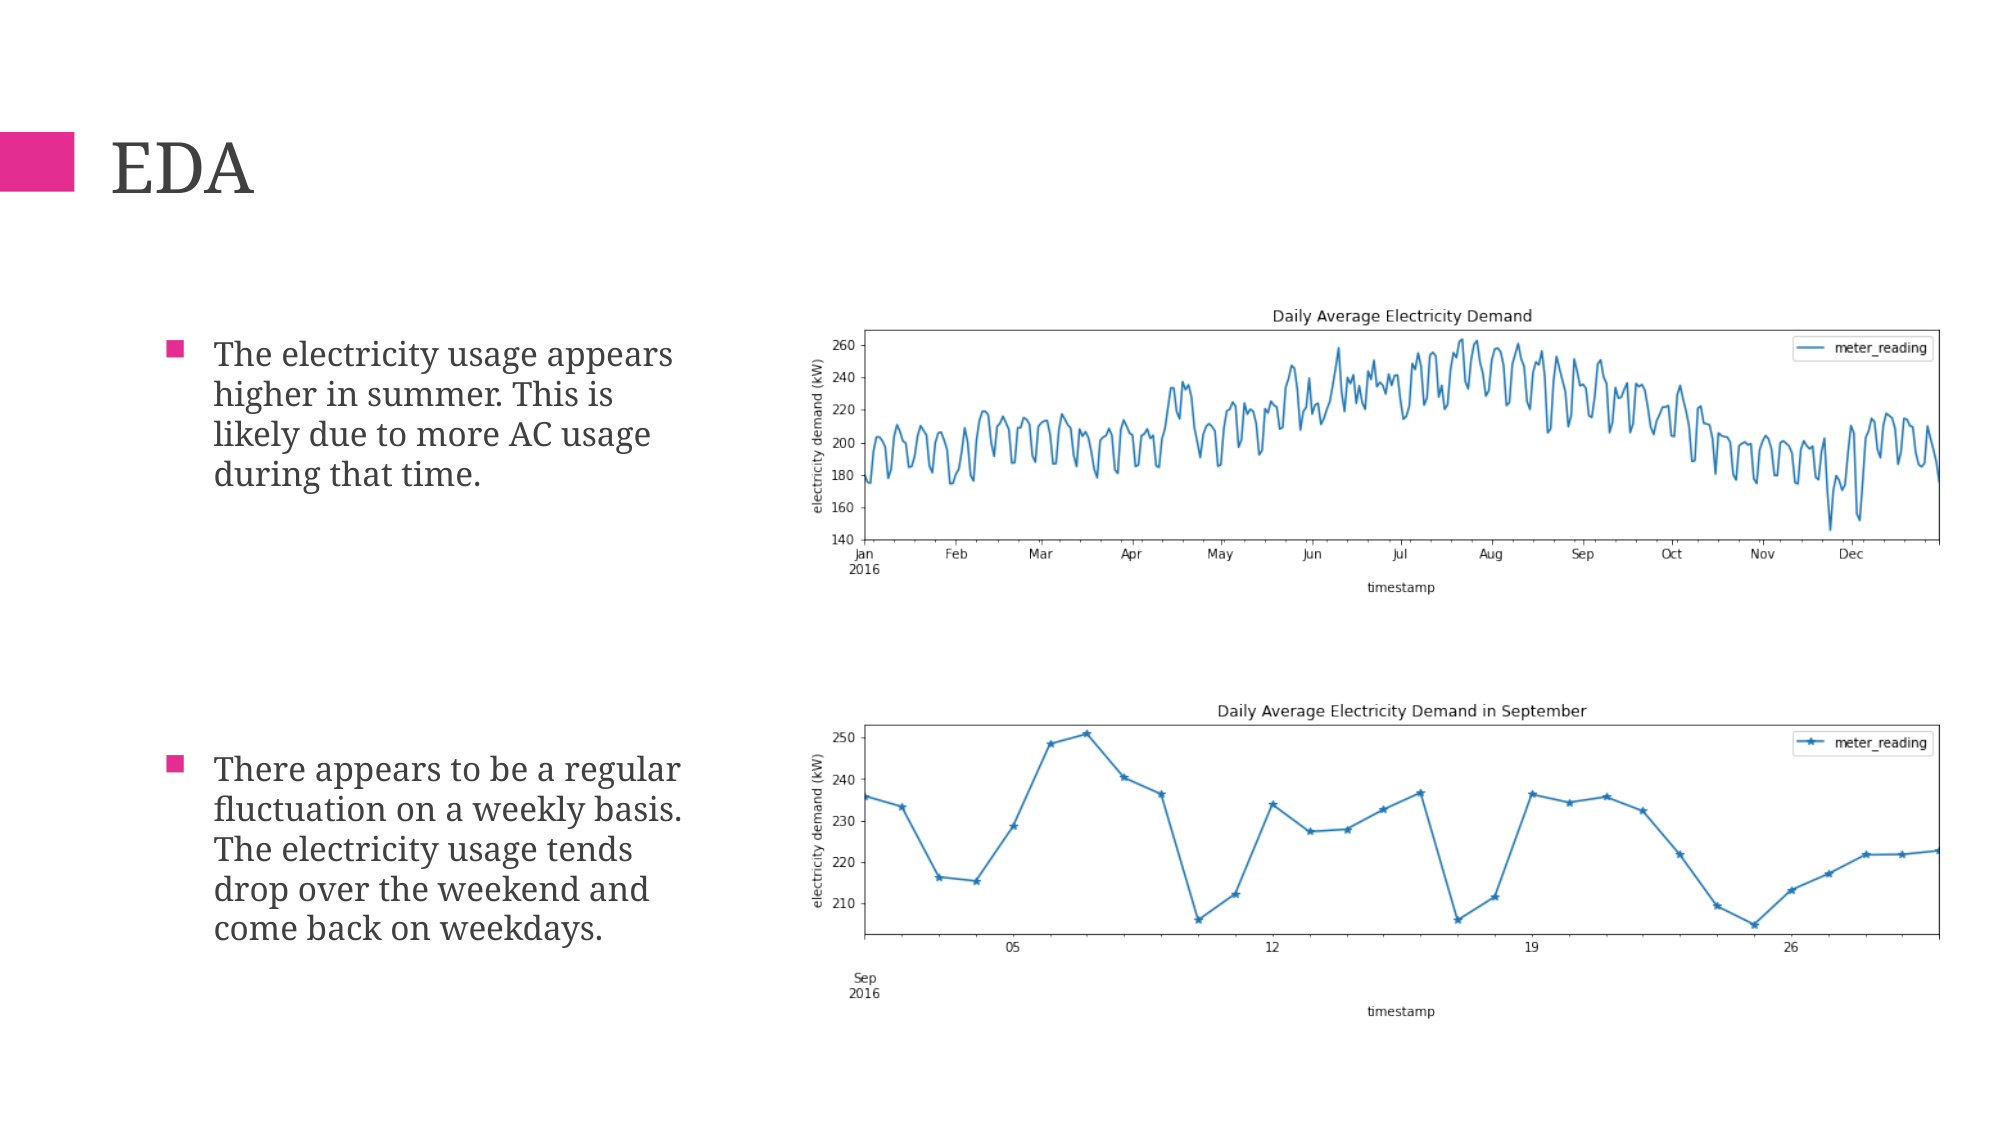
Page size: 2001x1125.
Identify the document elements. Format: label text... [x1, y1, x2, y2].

picture [804, 300, 1949, 605]
title EDA [95, 115, 1905, 237]
picture [804, 694, 1949, 1029]
text_box The electricity usage appears higher in summer. This is likely due to more AC usage during that time. There appears to be a regular fluctuation on a weekly basis. The electricity usage tends drop over the weekend and come back on weekdays. [95, 325, 715, 1010]
